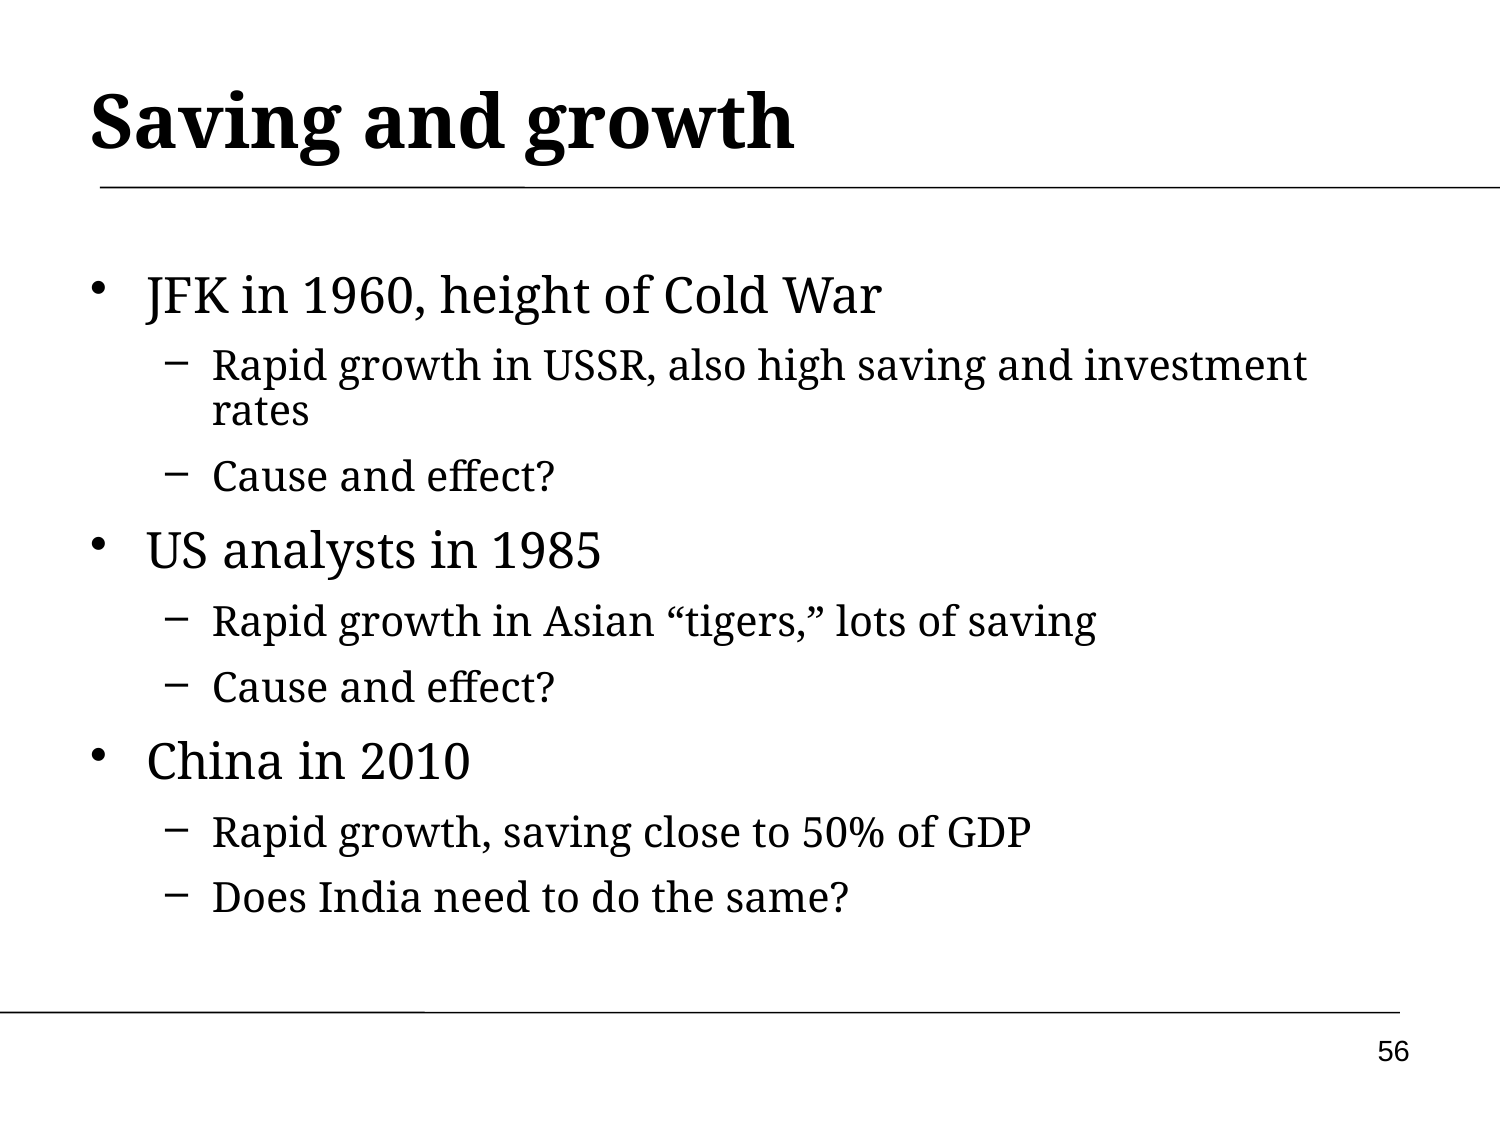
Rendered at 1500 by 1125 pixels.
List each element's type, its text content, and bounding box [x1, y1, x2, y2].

title Saving and growth [74, 49, 1426, 188]
list JFK in 1960, height of Cold War Rapid growth in USSR, also high saving and investment rates Cause and effect? US analysts in 1985 Rapid growth in Asian “tigers,” lots of saving Cause and effect? China in 2010 Rapid growth, saving close to 50% of GDP Does India need to do the same? [74, 262, 1426, 976]
slide_number 56 [1074, 1024, 1426, 1103]
